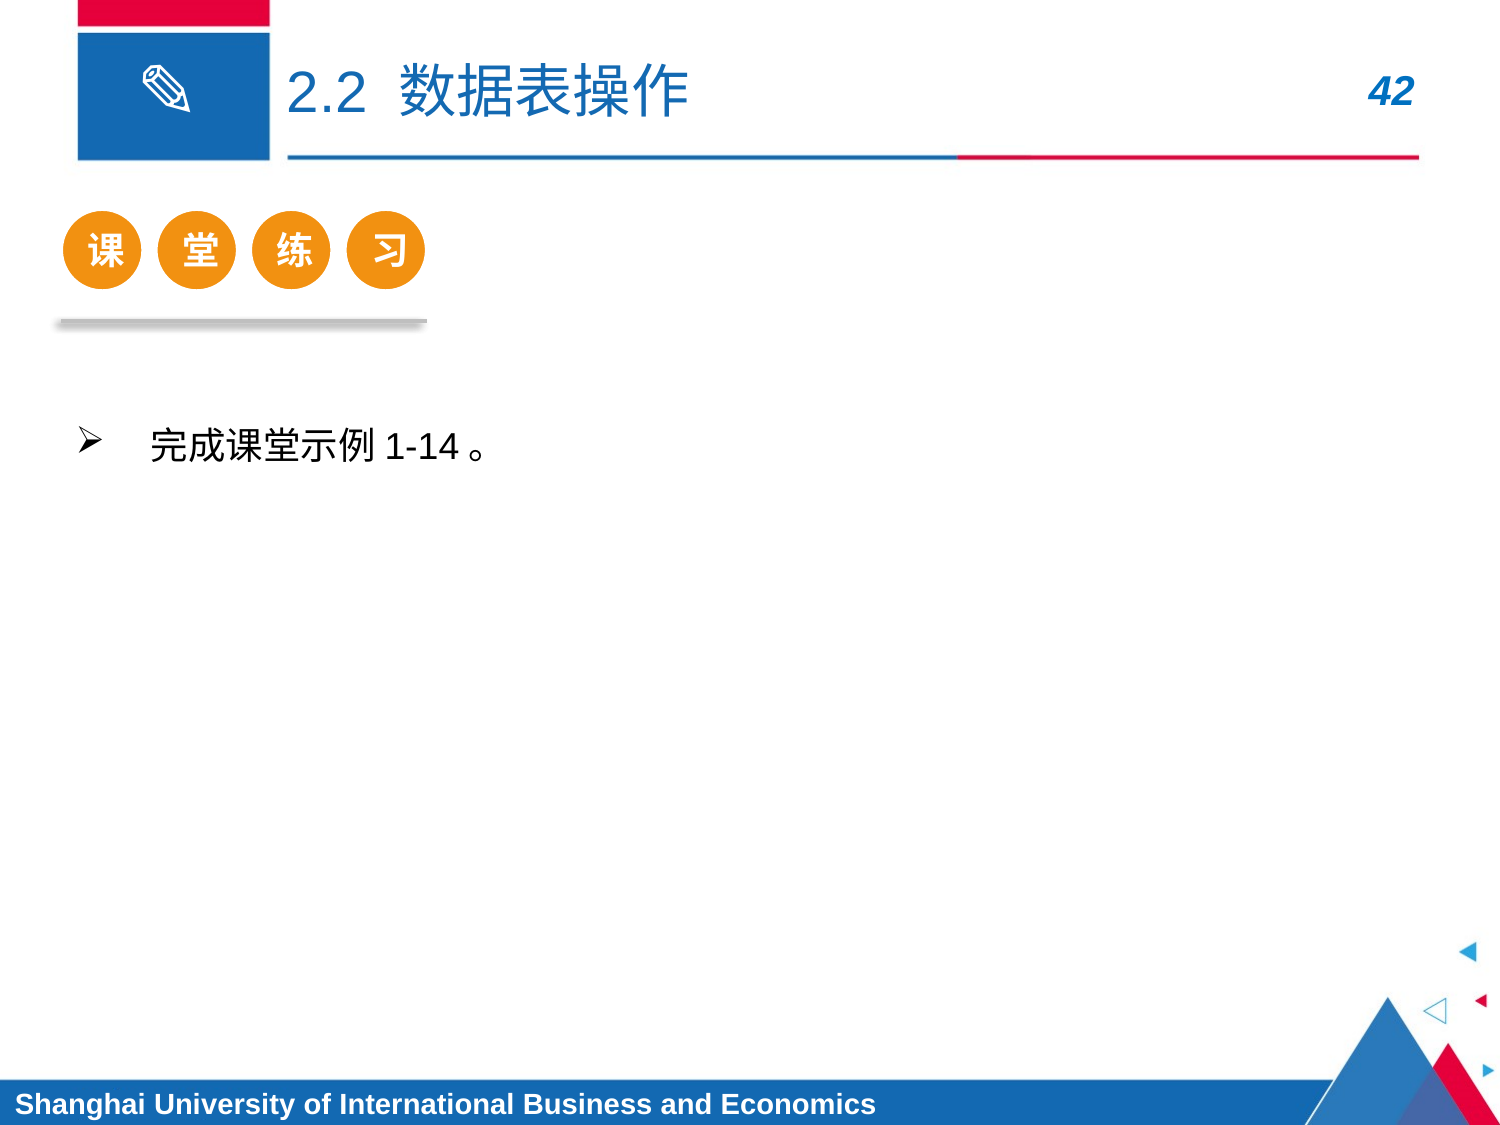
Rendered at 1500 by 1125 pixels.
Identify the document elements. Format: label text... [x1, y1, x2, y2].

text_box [60, 208, 428, 292]
text_box 完成课堂示例1-14。 [60, 392, 1418, 475]
picture [0, 0, 1500, 1125]
title 2.2 数据表操作 [271, 25, 1251, 153]
